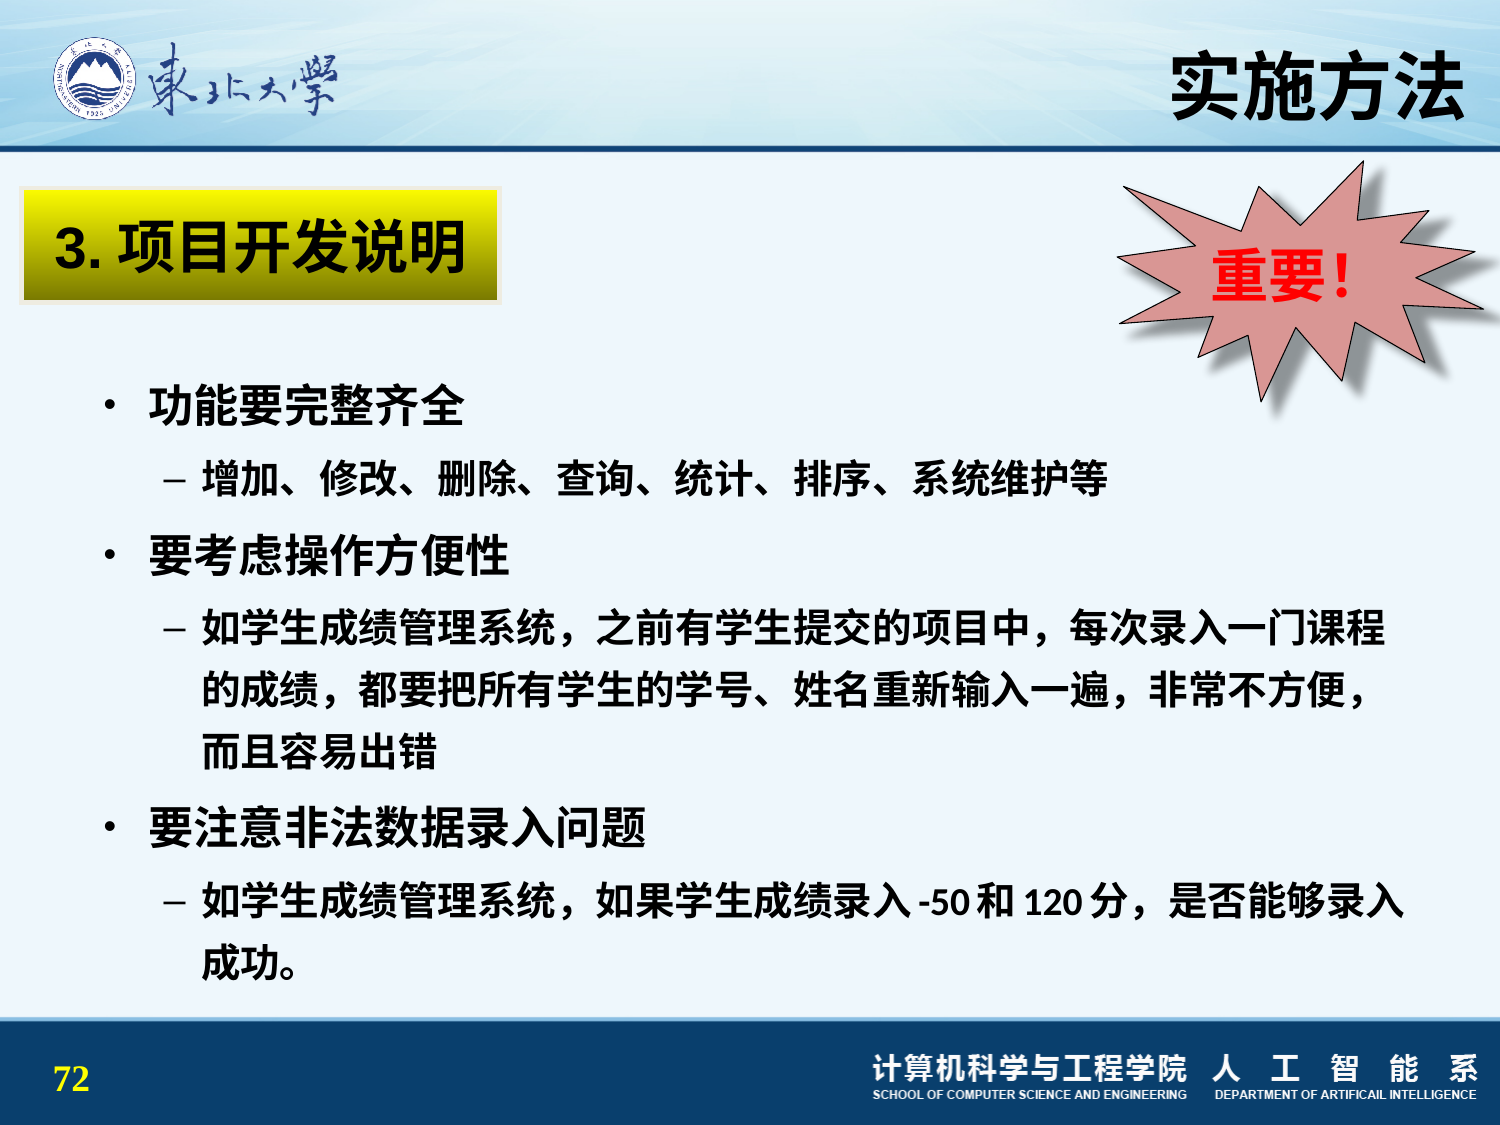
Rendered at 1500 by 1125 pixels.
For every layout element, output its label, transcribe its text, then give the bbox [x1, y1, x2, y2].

text_box 3.项目开发说明 [21, 188, 500, 303]
text_box 重要！ [1117, 160, 1484, 402]
list 功能要完整齐全 增加、修改、删除、查询、统计、排序、系统维护等 要考虑操作方便性 如学生成绩管理系统，之前有学生提交的项目中，每次录入一门课程的成绩，都要把所有学生的学号、姓名重新输入一遍，非常不方便，而且容易出错 要注意非法数据录入问题 如学生成绩管理系统，如果学生成绩录入-50和120分，是否能够录入成功。 [88, 353, 1439, 1000]
picture [0, 0, 1500, 1125]
title 实施方法 [371, 19, 1483, 149]
